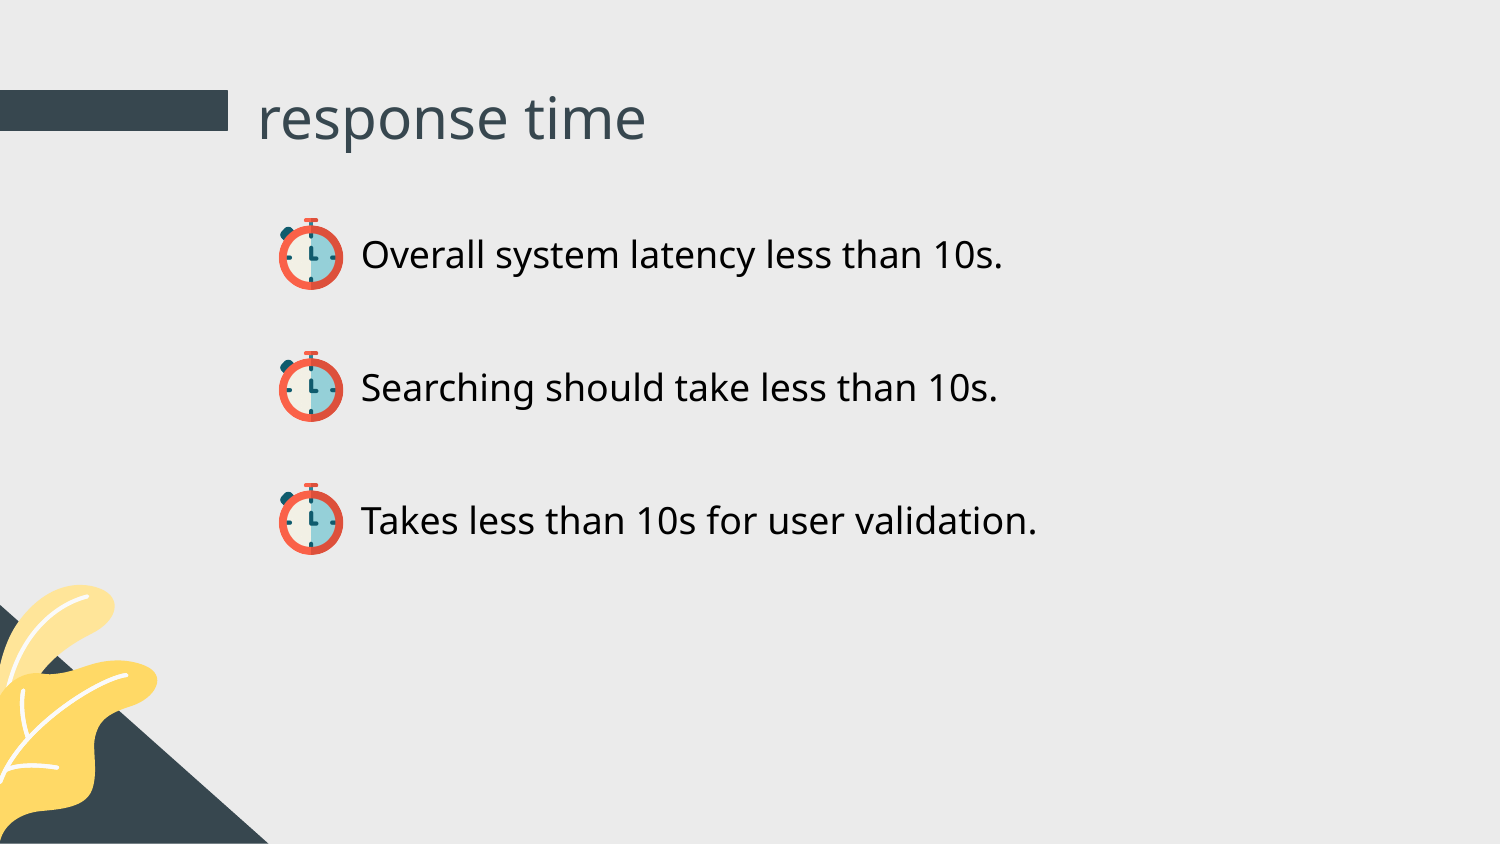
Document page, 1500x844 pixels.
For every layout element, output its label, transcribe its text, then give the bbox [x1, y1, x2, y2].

picture [275, 218, 347, 290]
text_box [0, 584, 170, 841]
text_box Overall system latency less than 10s. [346, 223, 1251, 329]
text_box Searching should take less than 10s. [352, 356, 1251, 417]
picture [275, 350, 347, 423]
title response time [93, 55, 1285, 138]
picture [275, 483, 347, 555]
text_box Takes less than 10s for user validation. [352, 489, 1251, 550]
